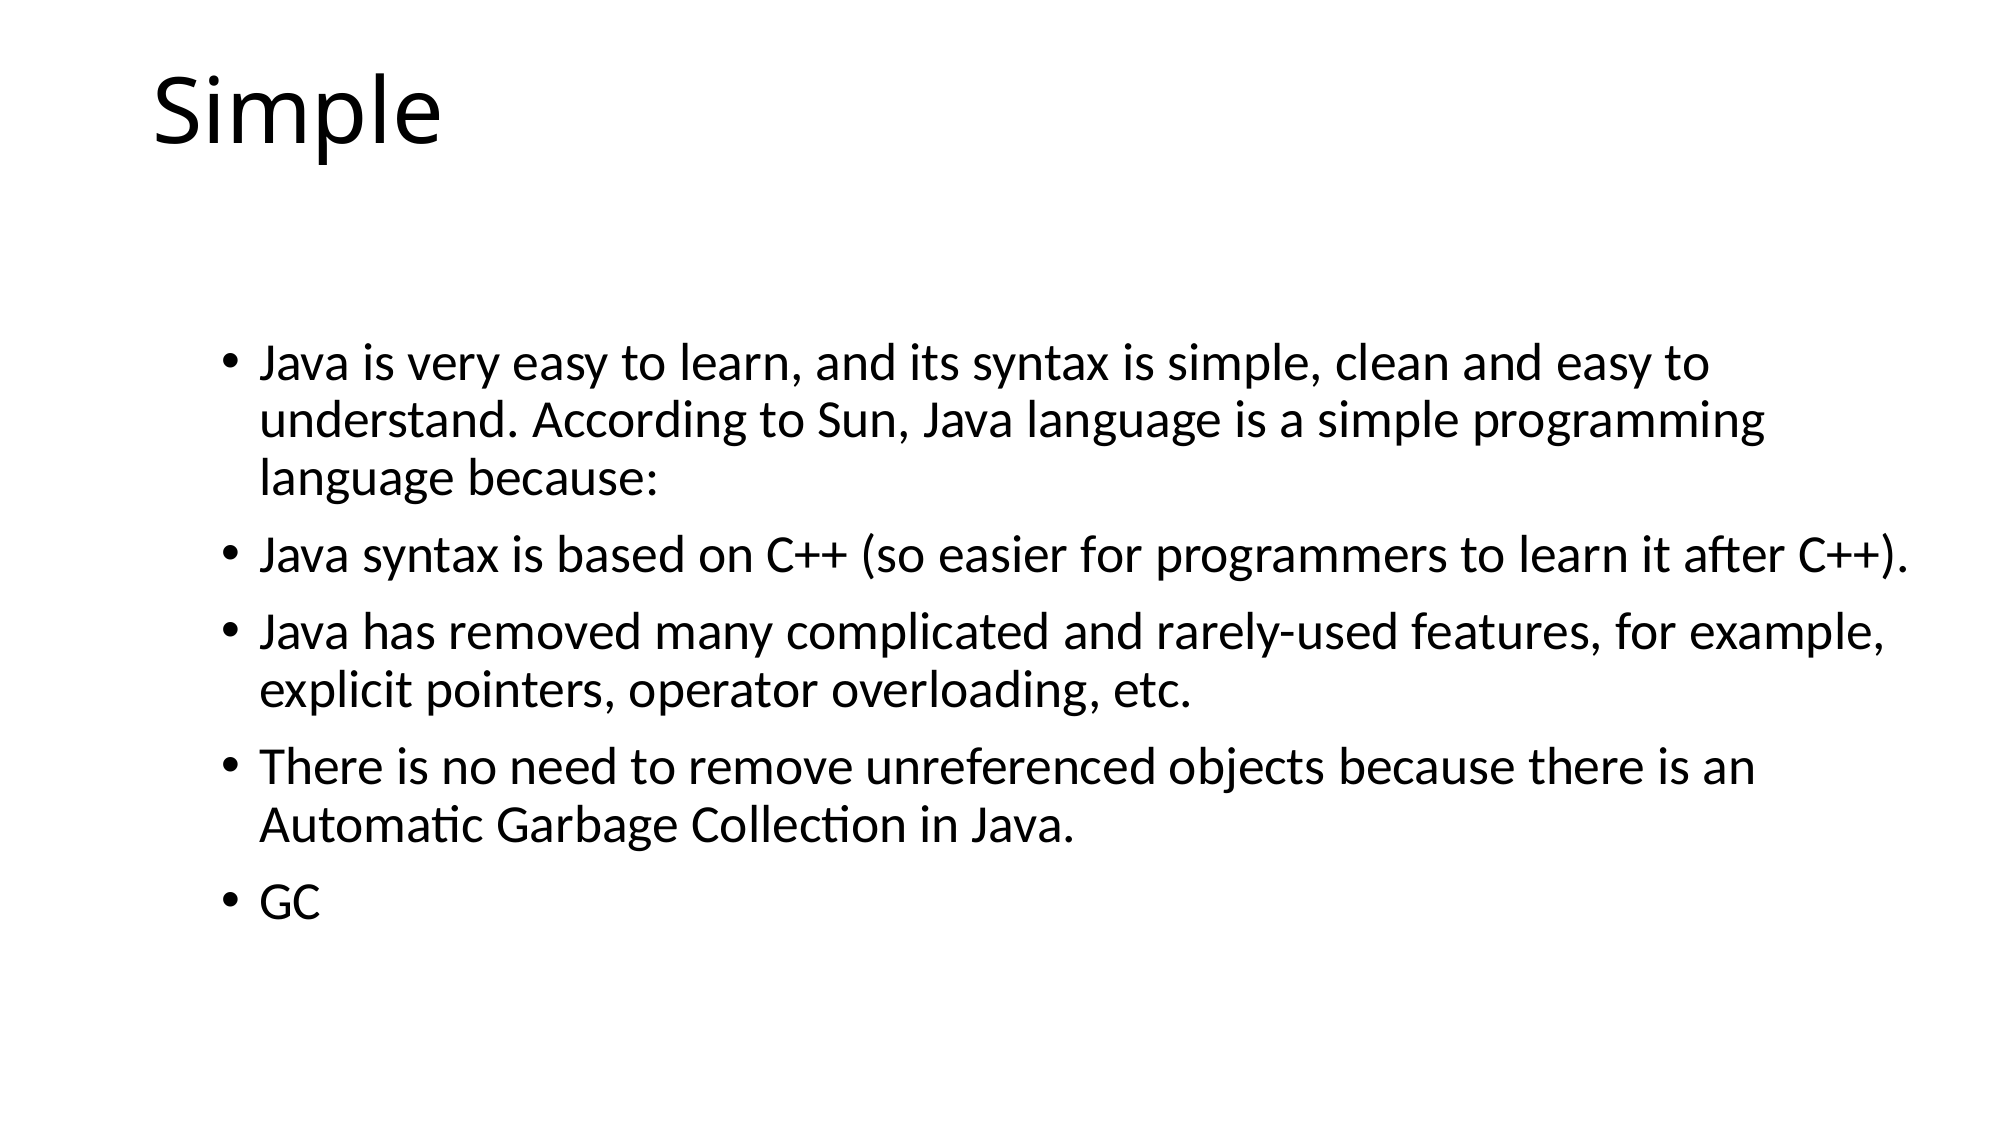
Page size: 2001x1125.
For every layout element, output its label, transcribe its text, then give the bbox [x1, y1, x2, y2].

list Java is very easy to learn, and its syntax is simple, clean and easy to understand. According to Sun, Java language is a simple programming language because: Java syntax is based on C++ (so easier for programmers to learn it after C++). Java has removed many complicated and rarely-used features, for example, explicit pointers, operator overloading, etc. There is no need to remove unreferenced objects because there is an Automatic Garbage Collection in Java. GC [206, 326, 1932, 1041]
title Simple [137, 59, 1863, 278]
